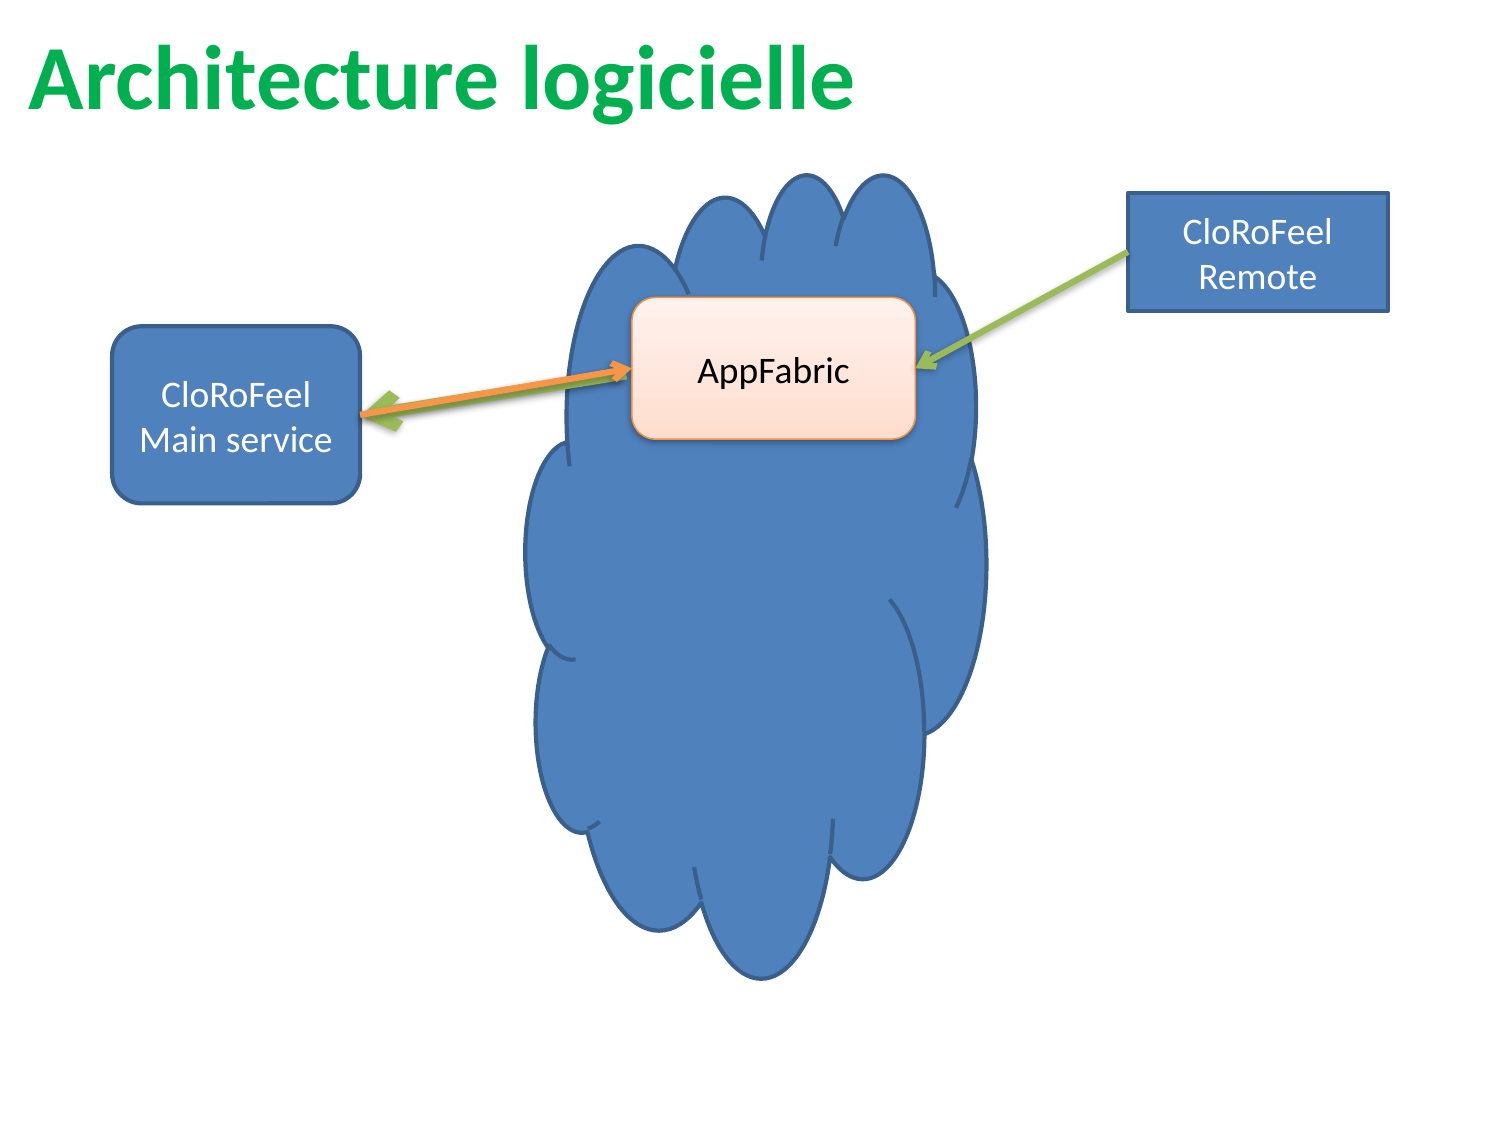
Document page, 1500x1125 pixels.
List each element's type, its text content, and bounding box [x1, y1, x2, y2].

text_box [359, 368, 633, 416]
text_box AppFabric [631, 296, 917, 440]
title Architecture logicielle [13, 8, 1483, 138]
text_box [915, 251, 1129, 369]
text_box [567, 173, 934, 366]
text_box [523, 377, 989, 981]
text_box CloRoFeel Main service [109, 324, 363, 506]
text_box CloRoFeel Remote [1126, 191, 1390, 313]
